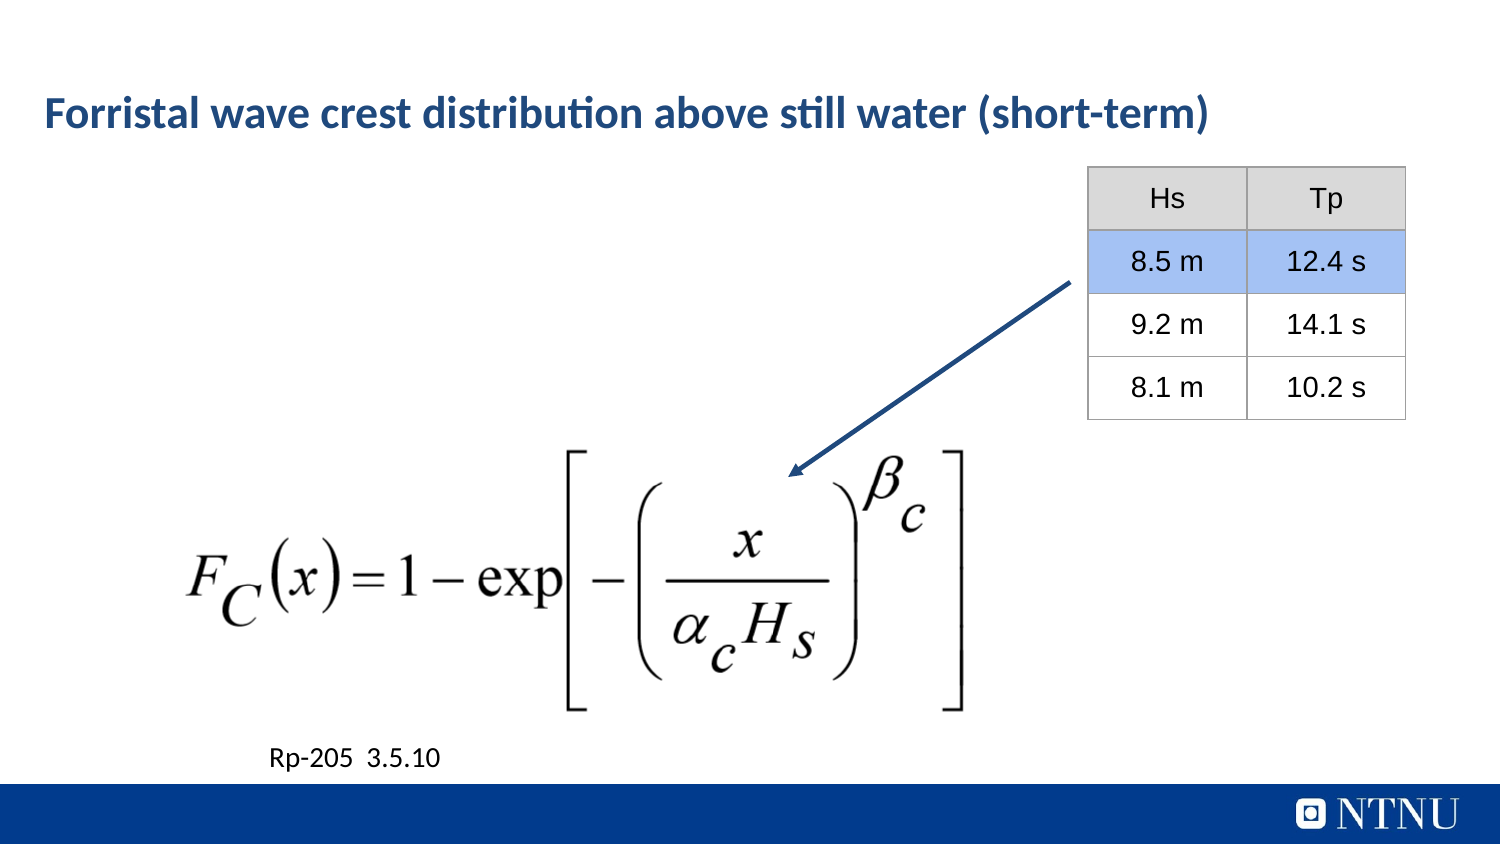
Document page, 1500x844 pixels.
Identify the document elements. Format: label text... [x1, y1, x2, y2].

text_box Rp-205 3.5.10 [254, 743, 482, 784]
table_cell 14.1 s [1248, 294, 1405, 356]
table_cell 9.2 m [1089, 294, 1246, 356]
table_cell 10.2 s [1248, 357, 1405, 419]
picture [169, 436, 999, 735]
table_cell 8.1 m [1089, 357, 1246, 419]
table_cell 12.4 s [1248, 231, 1405, 293]
picture [0, 784, 1500, 844]
table_header Tp [1248, 168, 1405, 229]
title Forristal wave crest distribution above still water (short-term) [29, 62, 1428, 157]
table_header Hs [1089, 168, 1246, 229]
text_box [787, 281, 1071, 478]
table_cell 8.5 m [1089, 231, 1246, 293]
